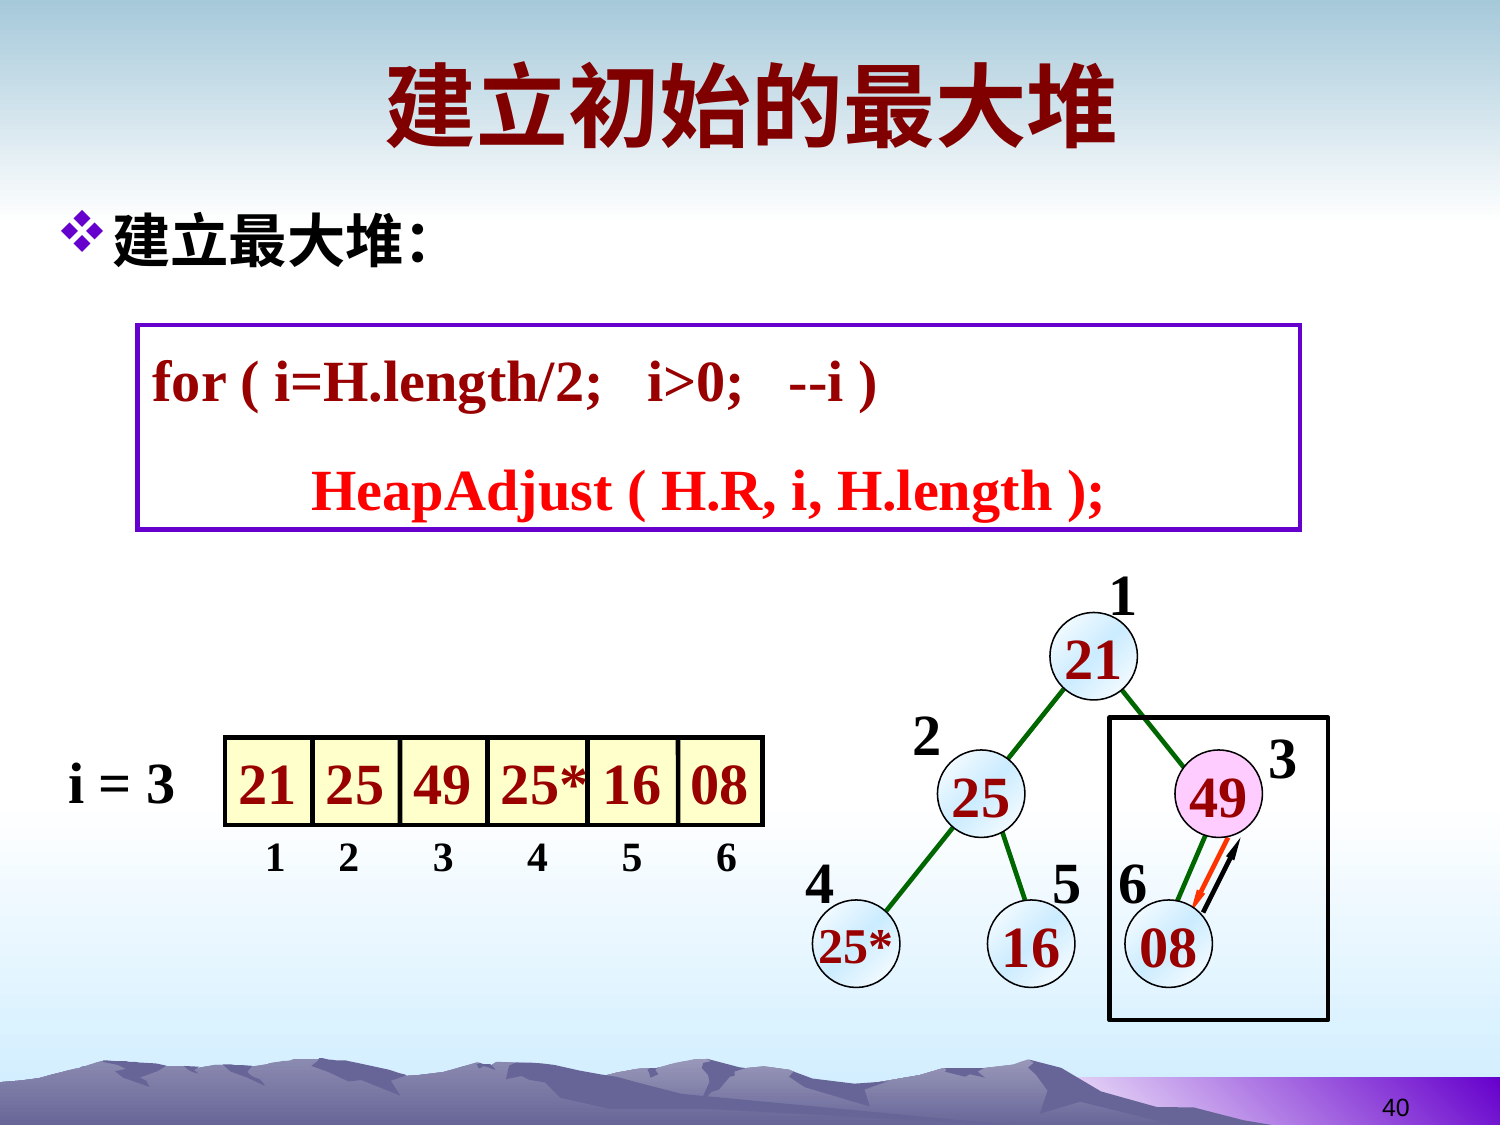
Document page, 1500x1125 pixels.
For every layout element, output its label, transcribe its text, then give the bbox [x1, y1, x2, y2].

text_box [1109, 717, 1328, 1020]
list 建立最大堆： [41, 196, 1459, 1047]
slide_number 40 [1074, 1054, 1426, 1125]
title 建立初始的最大堆 [76, 18, 1428, 188]
text_box for ( i=H.length/2; i>0; --i ) HeapAdjust ( H.R, i, H.length ); [137, 324, 1300, 530]
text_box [52, 549, 1313, 988]
